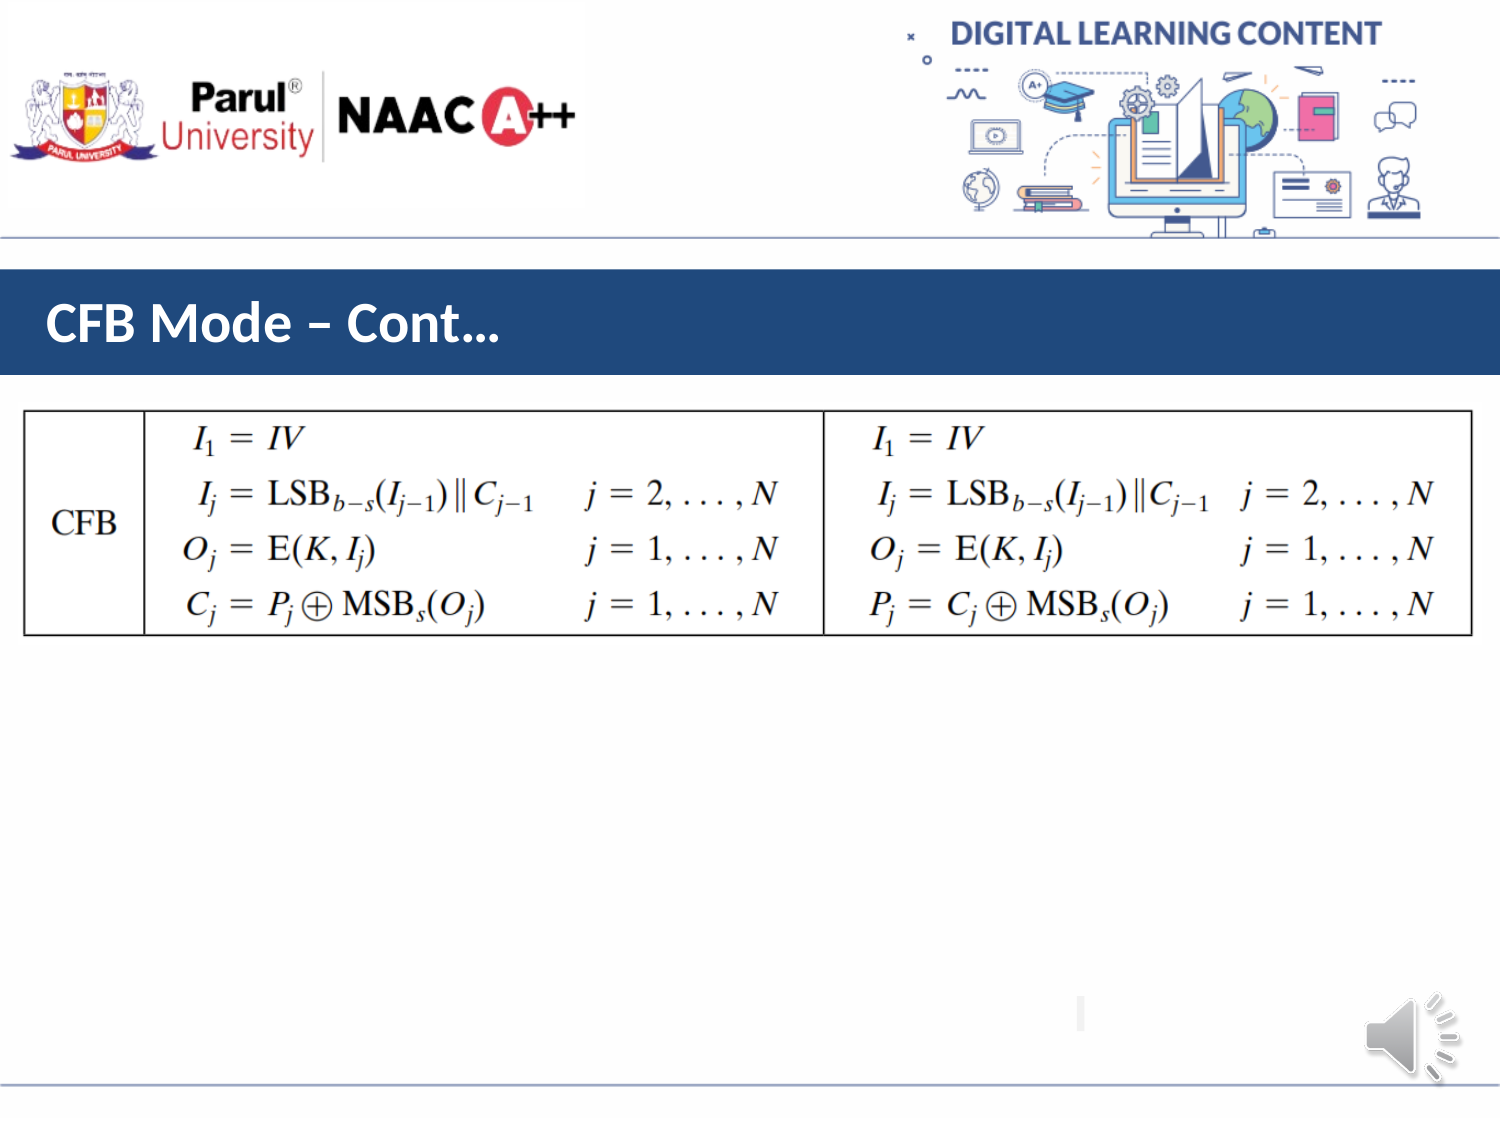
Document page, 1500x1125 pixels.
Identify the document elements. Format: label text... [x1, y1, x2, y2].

picture [0, 0, 1500, 269]
text_box [0, 269, 1500, 375]
text_box CFB Mode – Cont… [31, 276, 1469, 368]
picture [0, 375, 1500, 1118]
text_box [1076, 996, 1085, 1032]
